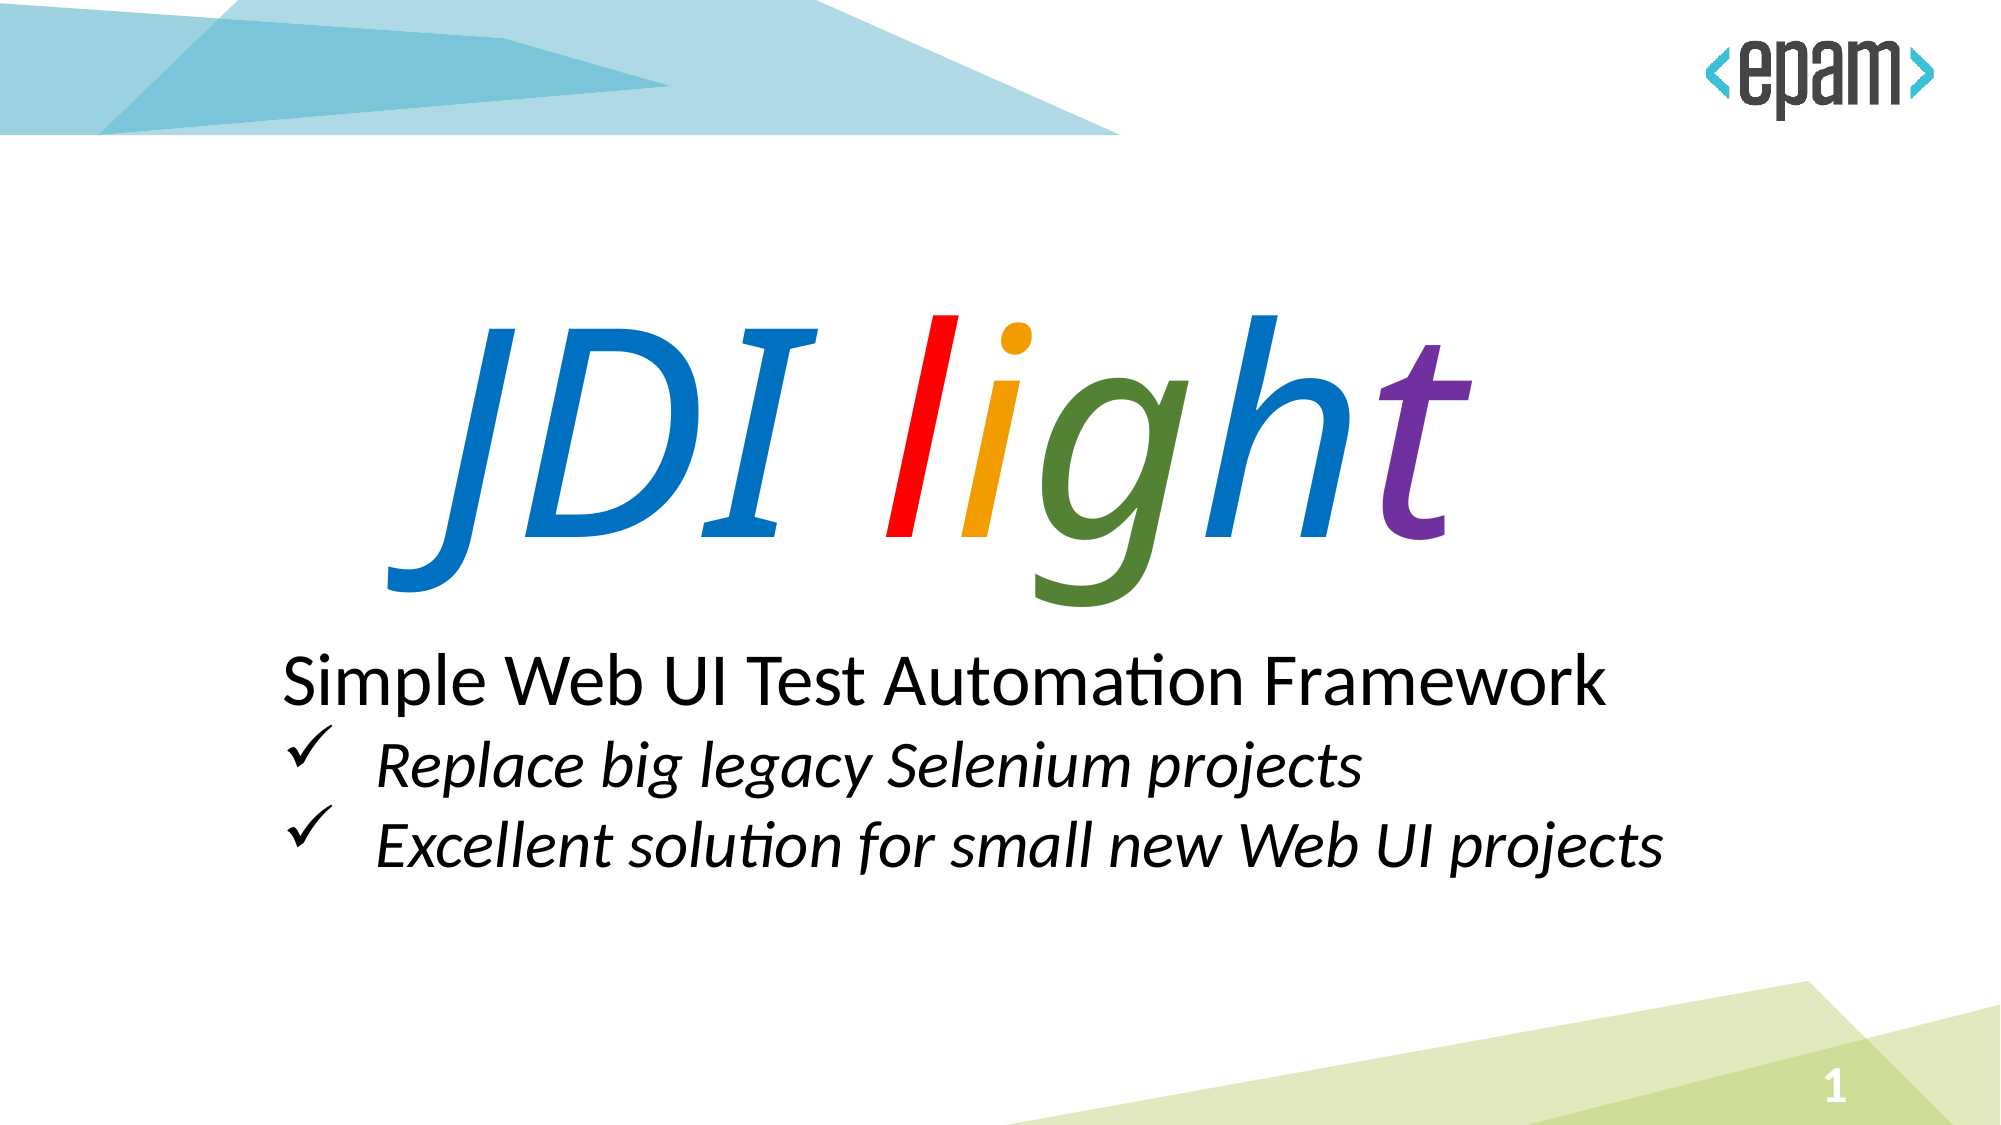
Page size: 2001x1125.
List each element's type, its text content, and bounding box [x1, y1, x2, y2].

picture [1682, 19, 1957, 127]
slide_number 1 [1412, 1042, 1863, 1103]
text_box Simple Web UI Test Automation Framework Replace big legacy Selenium projects Excellent solution for small new Web UI projects [267, 623, 1681, 889]
title JDI light [98, 216, 1799, 609]
